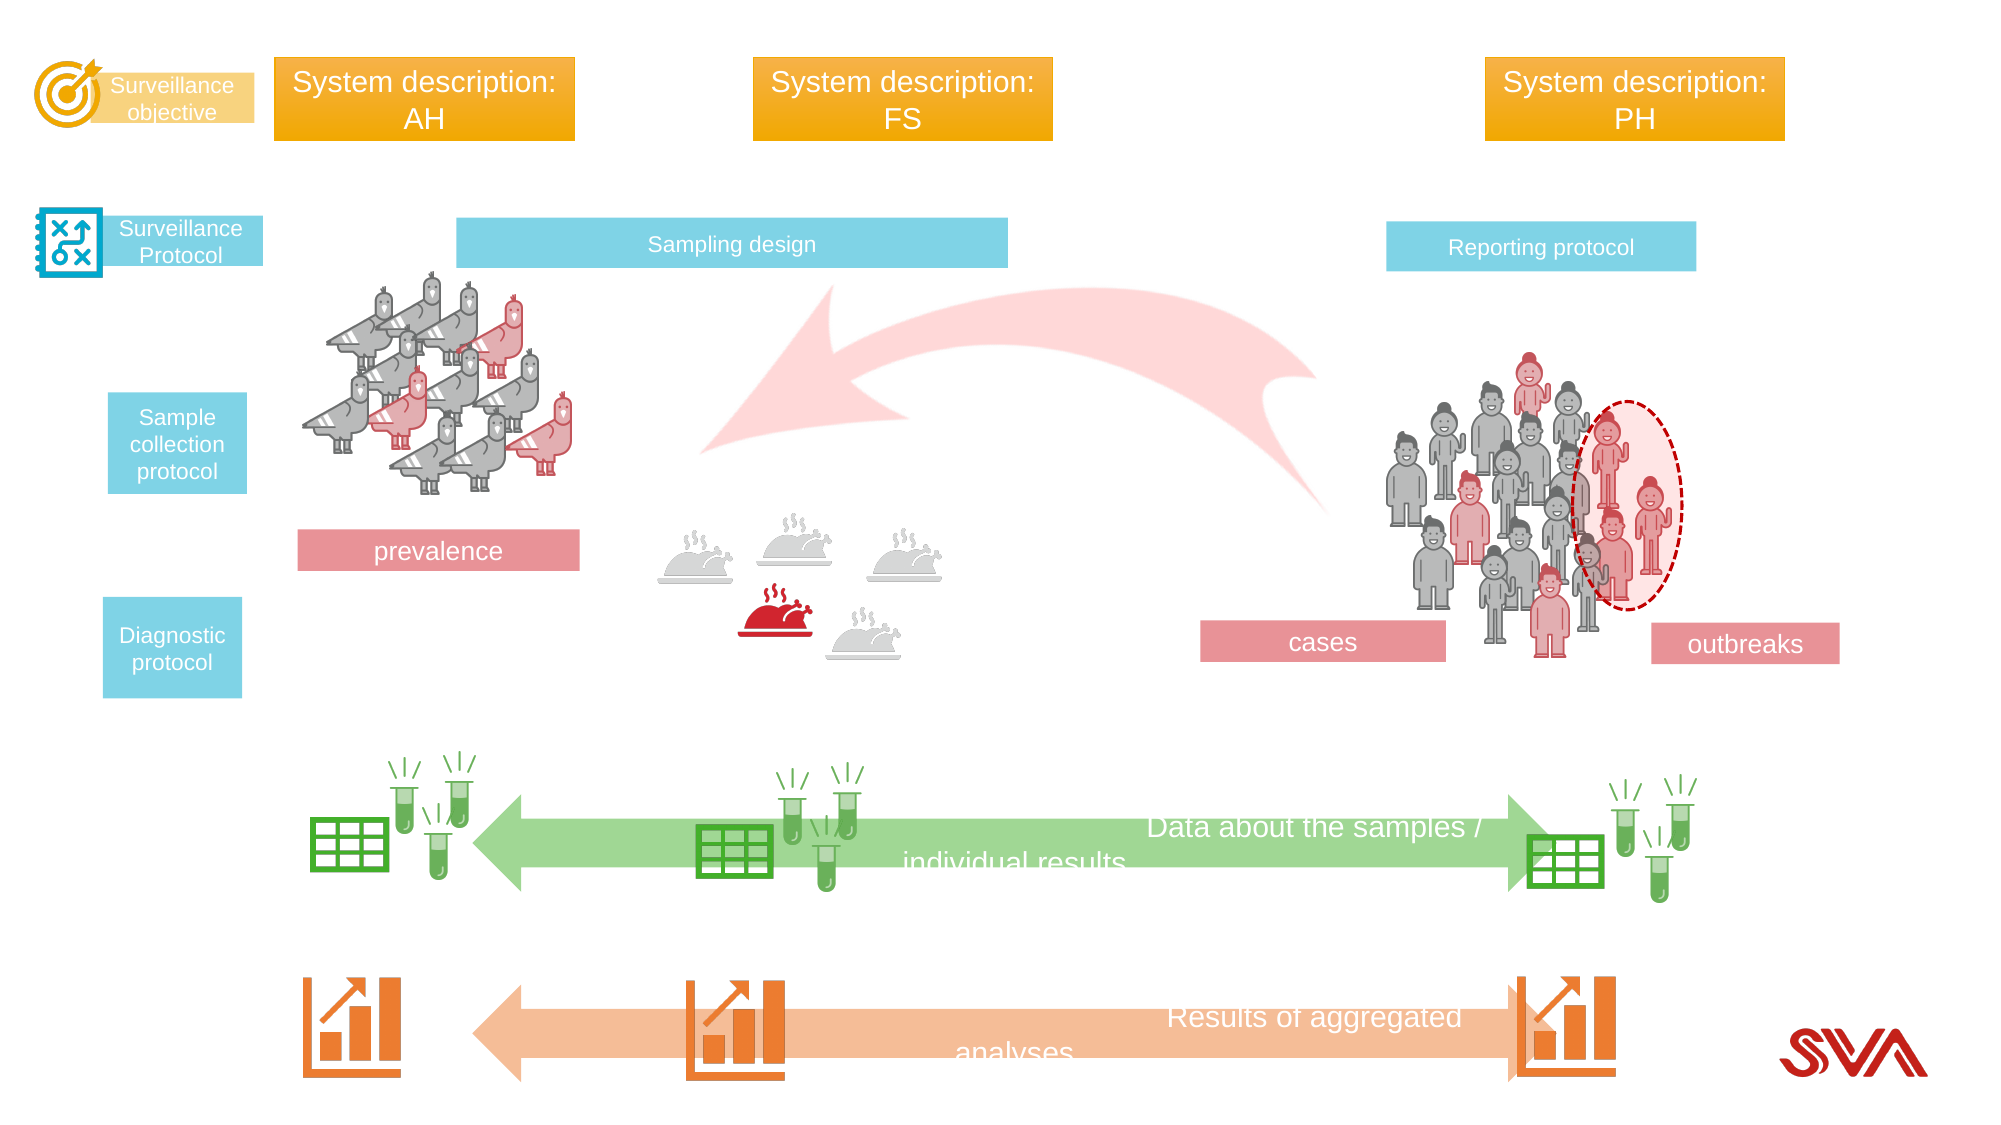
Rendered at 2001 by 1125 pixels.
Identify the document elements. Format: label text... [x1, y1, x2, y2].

text_box Sample collection protocol [107, 392, 247, 494]
text_box Diagnostic protocol [102, 596, 243, 699]
text_box Data about the samples / individual results [476, 794, 688, 892]
text_box Results of aggregated analyses [803, 1008, 1497, 1058]
picture [1386, 352, 1633, 658]
picture [1635, 476, 1672, 575]
picture [1519, 815, 1612, 908]
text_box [388, 751, 476, 880]
text_box System description: FS [753, 57, 1053, 141]
picture [27, 51, 110, 135]
picture [19, 193, 117, 292]
text_box [1602, 400, 1683, 611]
picture [282, 959, 419, 1096]
picture [302, 271, 572, 495]
text_box Surveillance Protocol [117, 215, 263, 266]
picture [736, 169, 1267, 712]
text_box Data about the samples / individual results [864, 794, 1529, 892]
text_box System description: AH [274, 57, 575, 141]
picture [656, 517, 734, 595]
text_box prevalence [297, 529, 580, 571]
text_box outbreaks [1651, 622, 1840, 665]
text_box Surveillance objective [110, 72, 255, 123]
text_box cases [1267, 620, 1446, 662]
picture [1497, 958, 1634, 1095]
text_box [776, 762, 864, 892]
text_box Reporting protocol [1386, 221, 1697, 272]
text_box Sampling design [456, 217, 784, 268]
picture [302, 797, 397, 892]
text_box System description: PH [1485, 57, 1785, 141]
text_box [1609, 774, 1697, 903]
picture [688, 805, 781, 898]
text_box Results of aggregated analyses [472, 984, 666, 1083]
picture [666, 962, 803, 1099]
